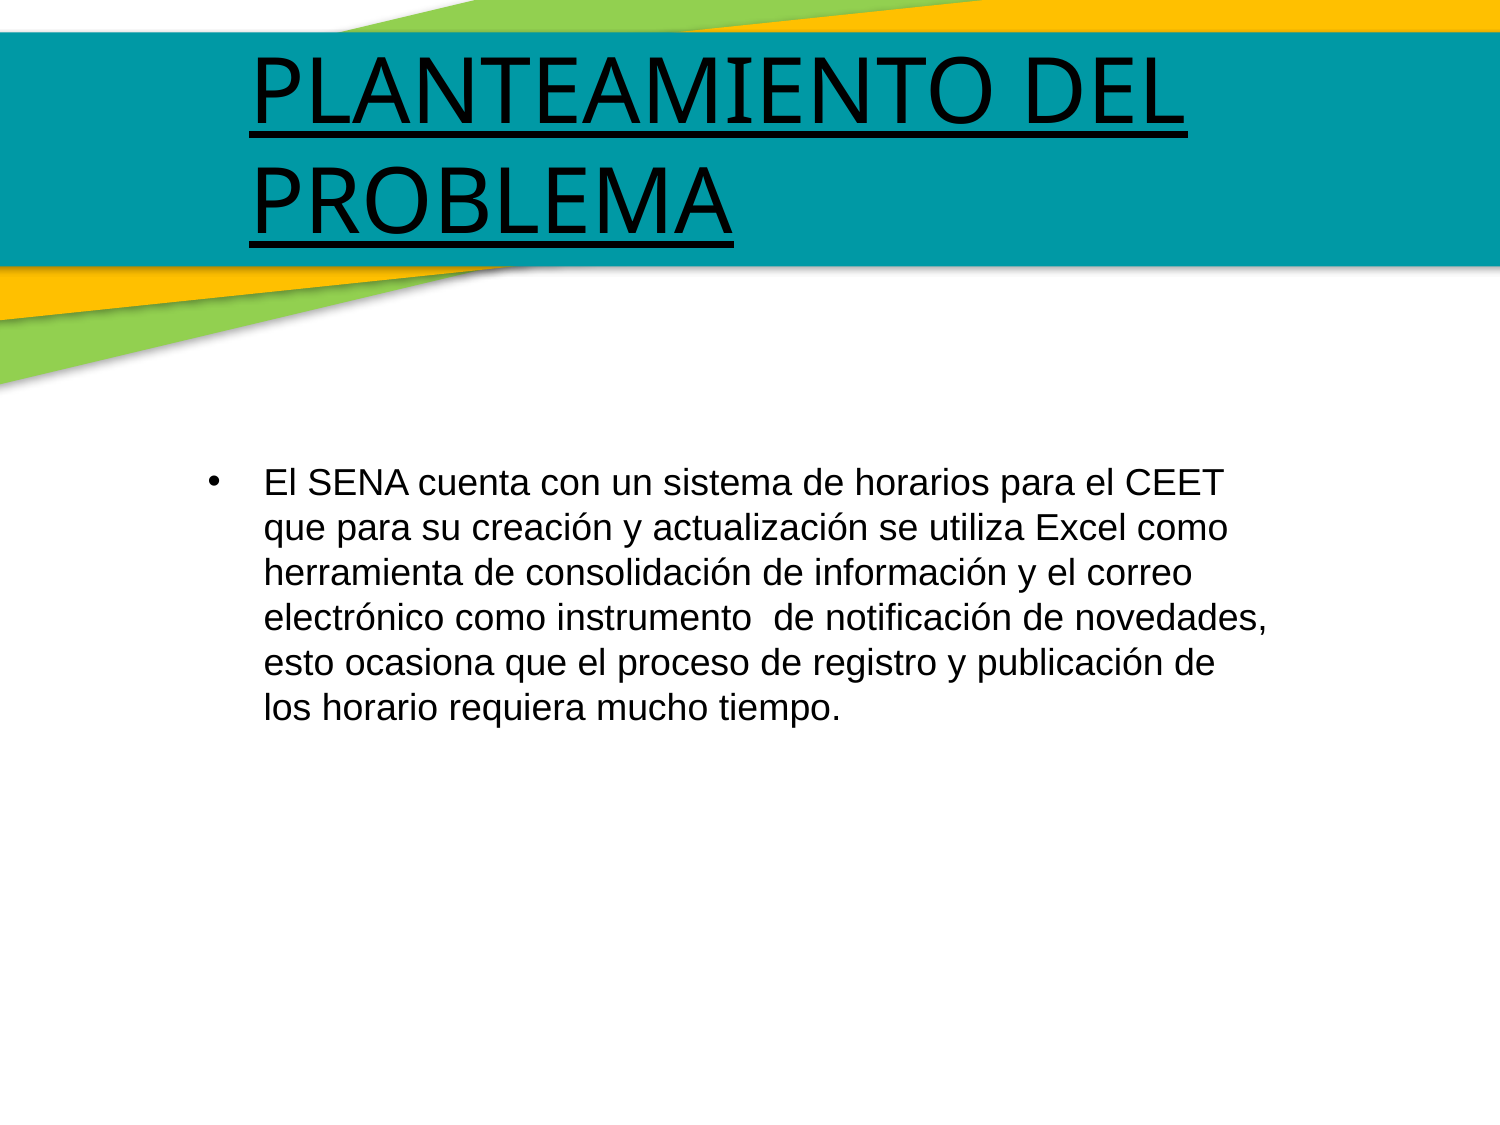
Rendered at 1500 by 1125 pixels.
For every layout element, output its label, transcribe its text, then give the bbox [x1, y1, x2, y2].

text_box El SENA cuenta con un sistema de horarios para el CEET que para su creación y actualización se utiliza Excel como herramienta de consolidación de información y el correo electrónico como instrumento de notificación de novedades, esto ocasiona que el proceso de registro y publicación de los horario requiera mucho tiempo. [192, 450, 1287, 736]
text_box PLANTEAMIENTO DEL PROBLEMA [234, 46, 1447, 239]
